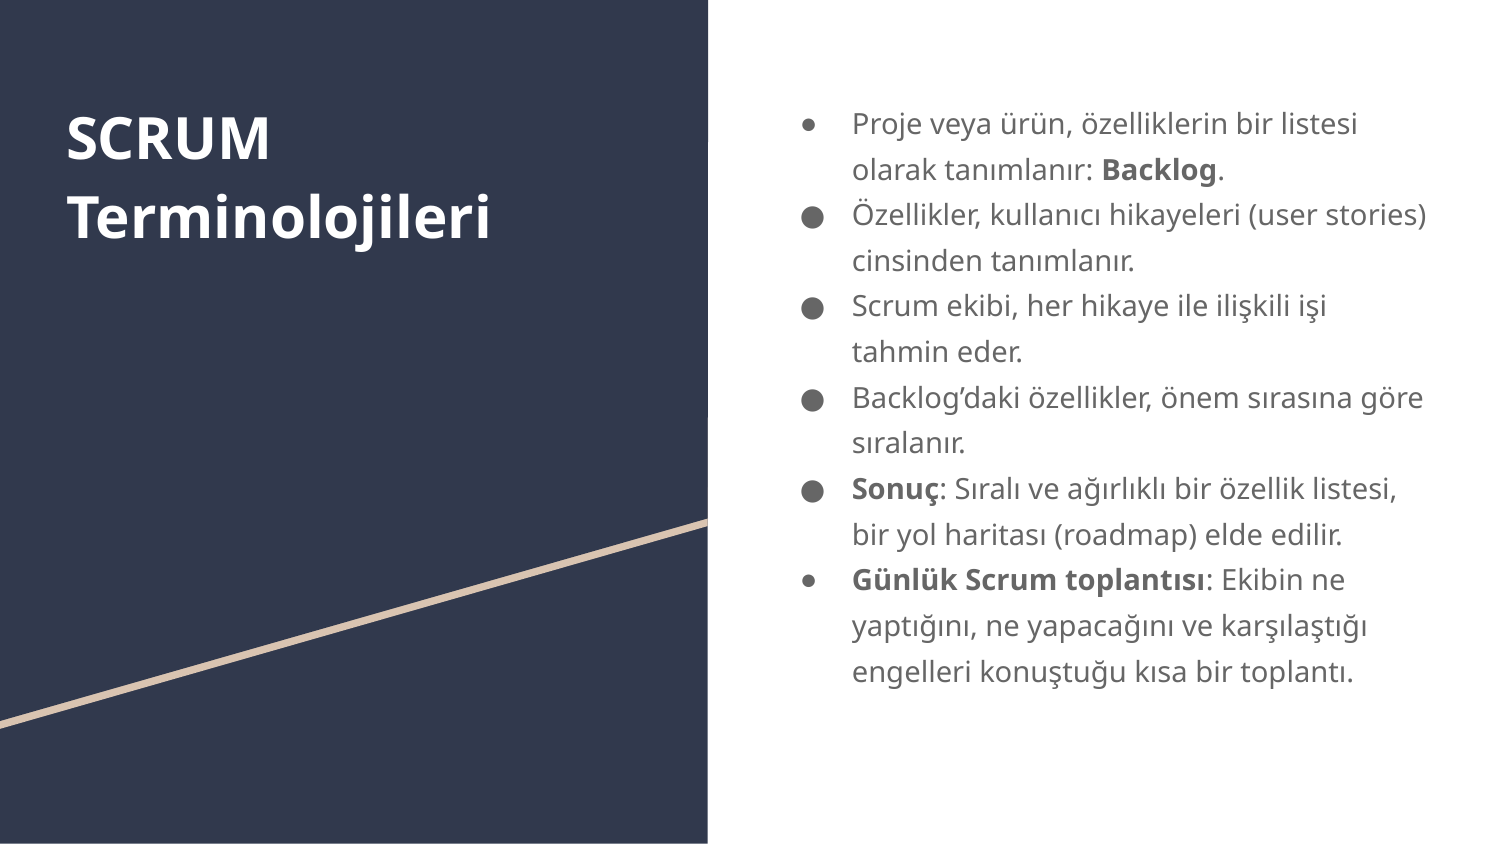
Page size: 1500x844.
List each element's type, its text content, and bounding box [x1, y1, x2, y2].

list Proje veya ürün, özelliklerin bir listesi olarak tanımlanır: Backlog. Özellikler, kullanıcı hikayeleri (user stories) cinsinden tanımlanır. Scrum ekibi, her hikaye ile ilişkili işi tahmin eder. Backlog’daki özellikler, önem sırasına göre sıralanır. Sonuç: Sıralı ve ağırlıklı bir özellik listesi, bir yol haritası (roadmap) elde edilir. Günlük Scrum toplantısı: Ekibin ne yaptığını, ne yapacağını ve karşılaştığı engelleri konuştuğu kısa bir toplantı. [761, 82, 1446, 755]
title SCRUM Terminolojileri [51, 82, 660, 494]
